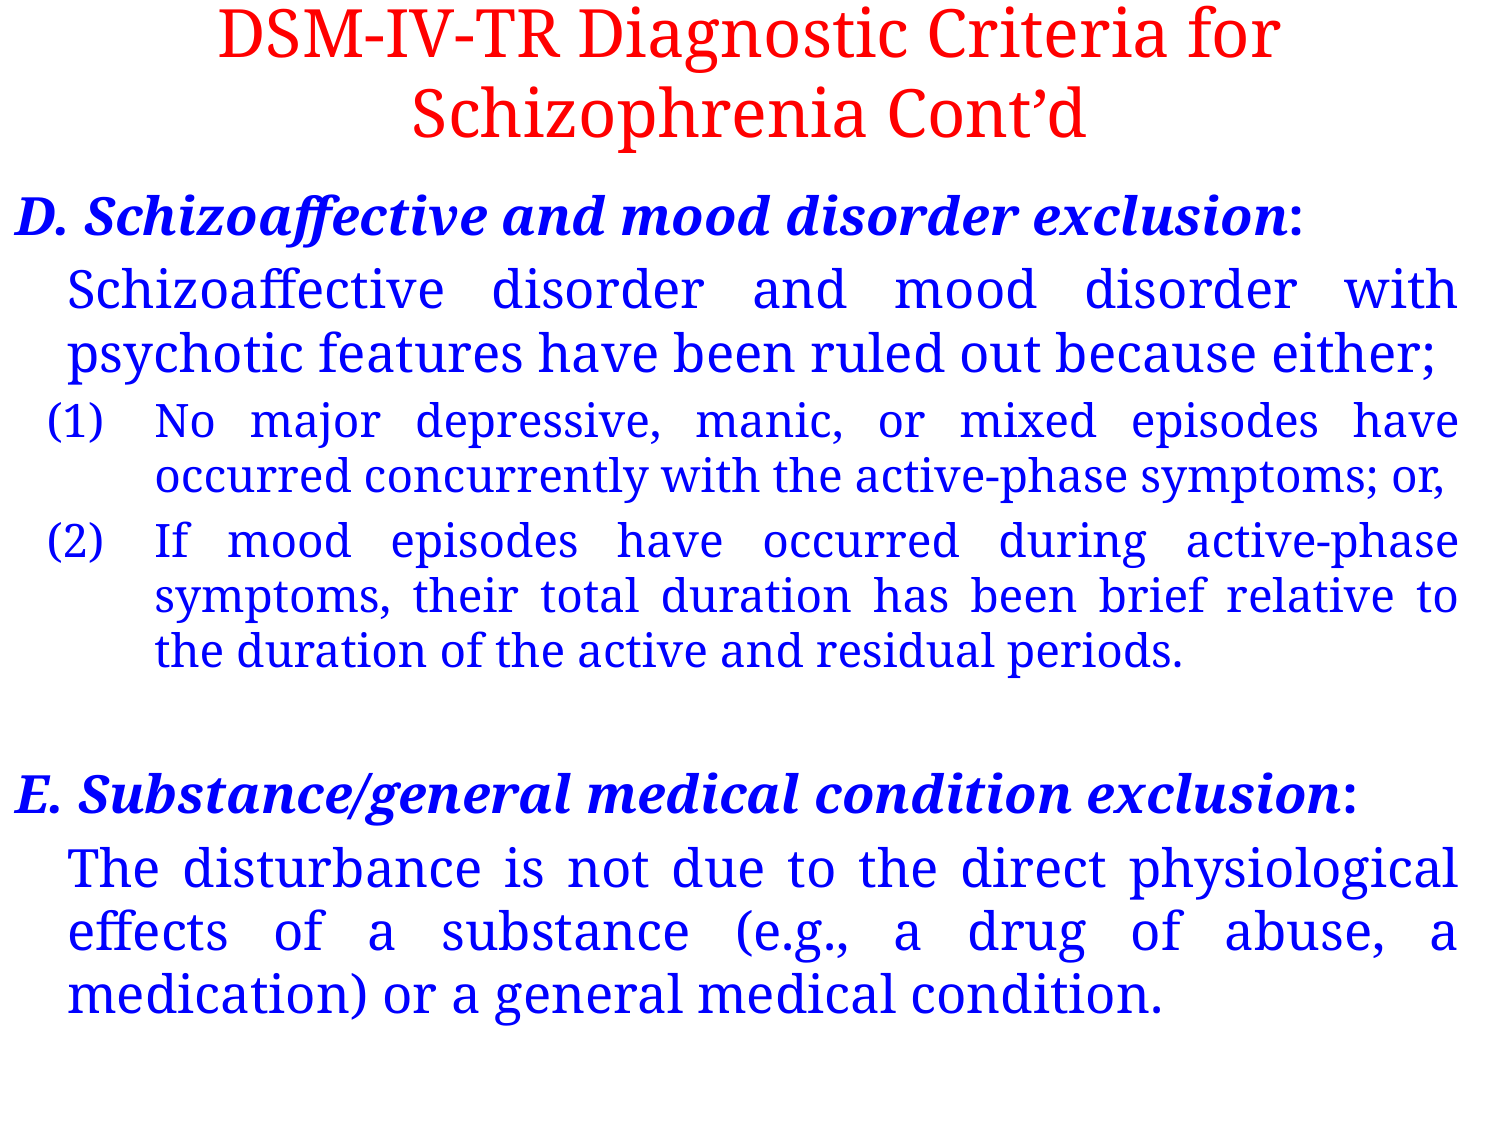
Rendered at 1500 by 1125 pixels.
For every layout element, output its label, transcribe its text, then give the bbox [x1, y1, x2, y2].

title DSM-IV-TR Diagnostic Criteria for Schizophrenia Cont’d [0, 24, 1500, 118]
list D. Schizoaffective and mood disorder exclusion: Schizoaffective disorder and mood disorder with psychotic features have been ruled out because either; No major depressive, manic, or mixed episodes have occurred concurrently with the active-phase symptoms; or, If mood episodes have occurred during active-phase symptoms, their total duration has been brief relative to the duration of the active and residual periods. E. Substance/general medical condition exclusion: The disturbance is not due to the direct physiological effects of a substance (e.g., a drug of abuse, a medication) or a general medical condition. [0, 174, 1475, 1125]
